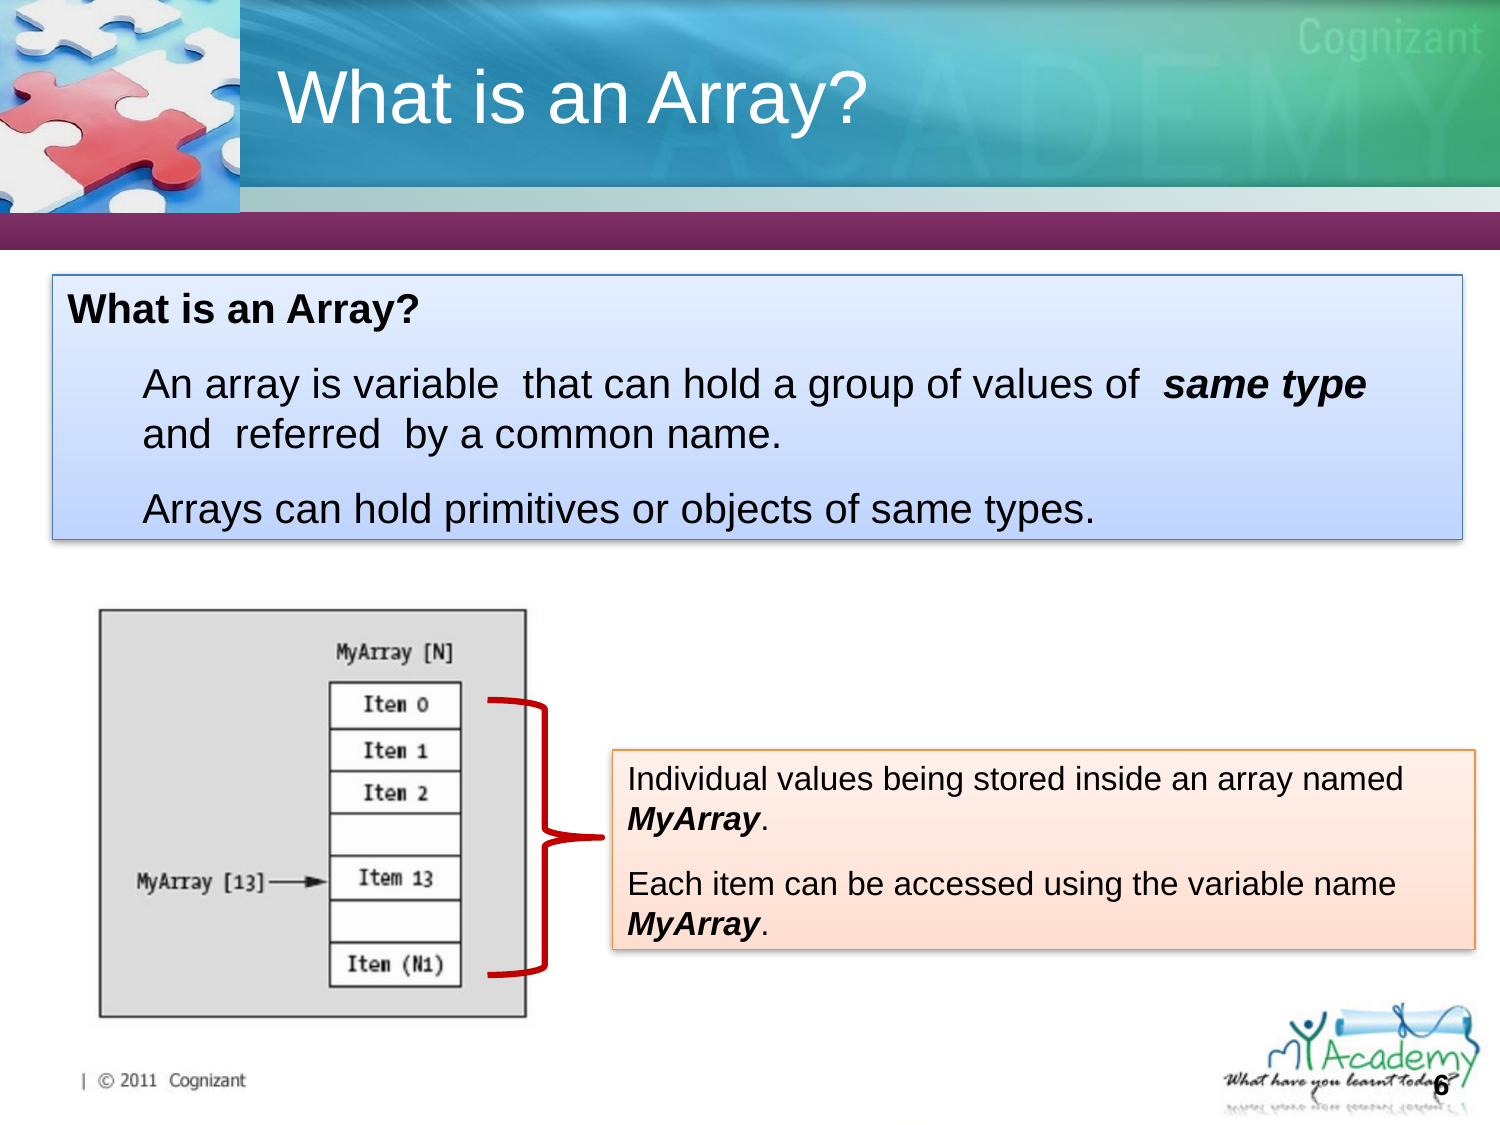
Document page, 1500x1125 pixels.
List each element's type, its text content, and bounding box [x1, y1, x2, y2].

text_box Individual values being stored inside an array named MyArray. Each item can be accessed using the variable name MyArray. [612, 749, 1476, 950]
picture [0, 0, 262, 213]
picture [0, 250, 1500, 1125]
text_box What is an Array? An array is variable that can hold a group of values of same type and referred by a common name. Arrays can hold primitives or objects of same types. [52, 274, 1463, 540]
slide_number 6 [1418, 1059, 1492, 1112]
title What is an Array? [262, 0, 1500, 188]
text_box [541, 705, 603, 970]
